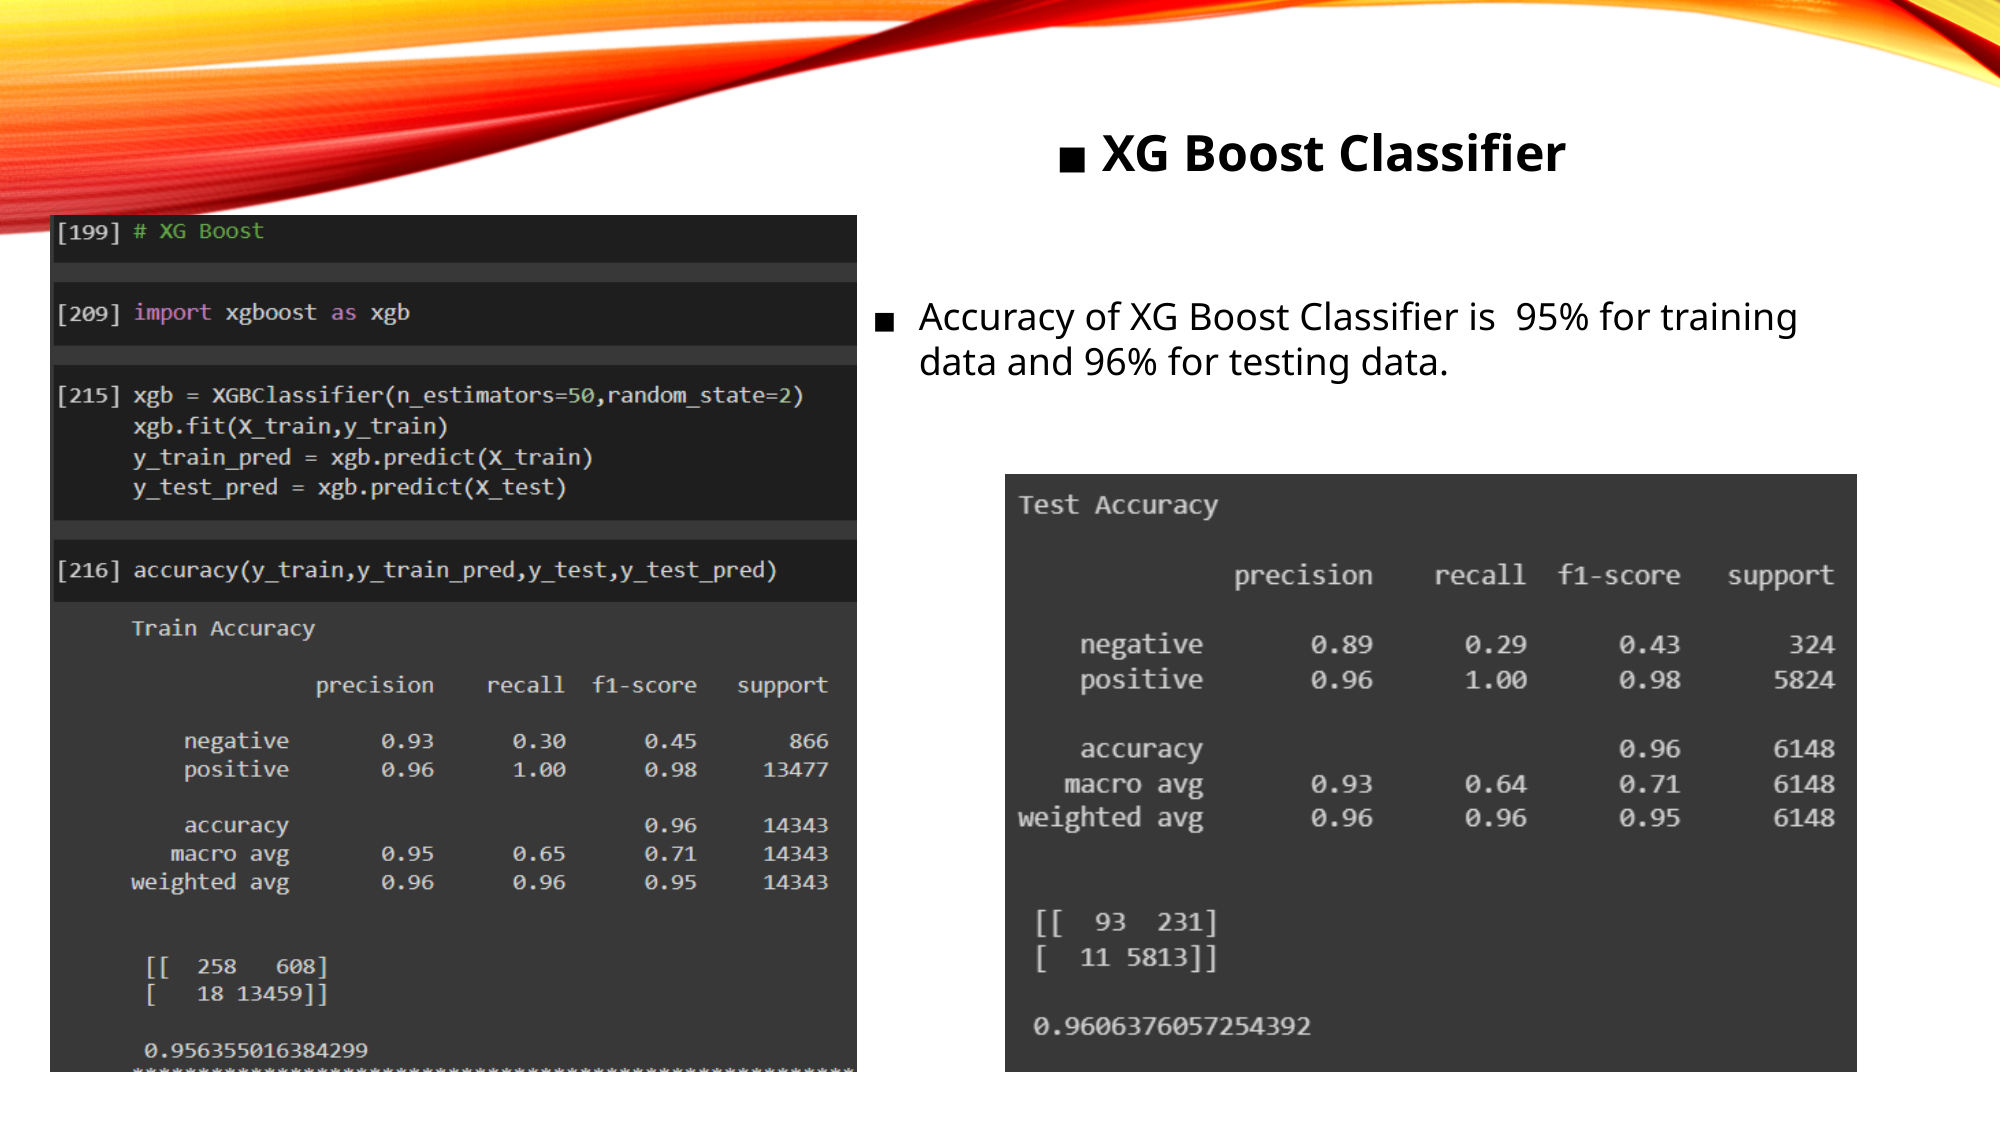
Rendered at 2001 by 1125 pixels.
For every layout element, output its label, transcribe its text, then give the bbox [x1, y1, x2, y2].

text_box Accuracy of XG Boost Classifier is 95% for training data and 96% for testing data. [862, 285, 1857, 391]
picture [1004, 474, 1857, 1072]
picture [0, 0, 2000, 1072]
text_box XG Boost Classifier [856, 113, 1767, 189]
